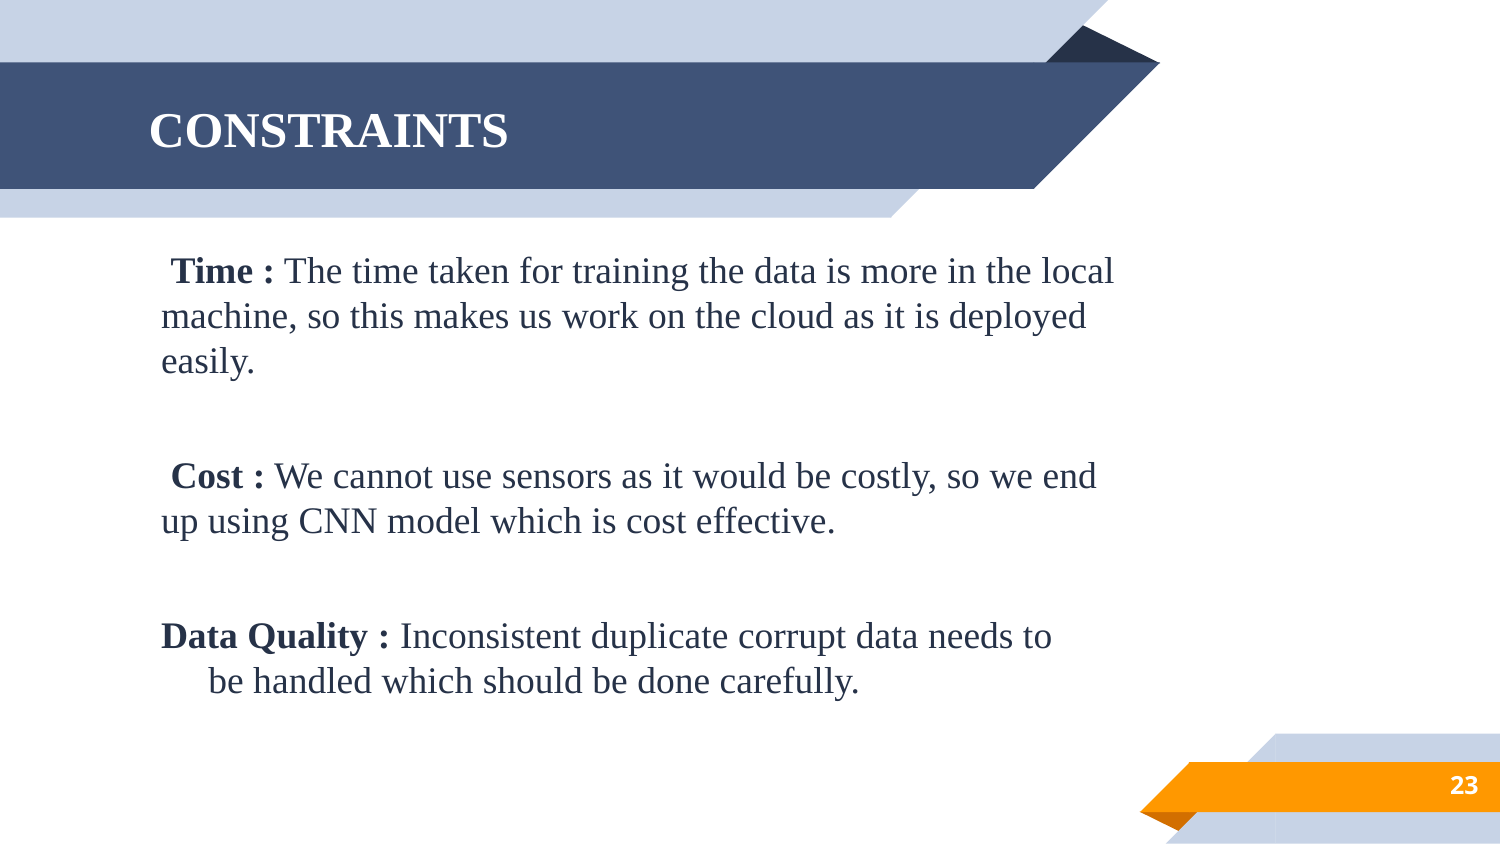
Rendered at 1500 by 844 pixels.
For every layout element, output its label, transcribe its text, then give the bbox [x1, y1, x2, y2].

slide_number 23 [1249, 760, 1494, 813]
list Time : The time taken for training the data is more in the local machine, so this makes us work on the cloud as it is deployed easily. Cost : We cannot use sensors as it would be costly, so we end up using CNN model which is cost effective. Data Quality : Inconsistent duplicate corrupt data needs to be handled which should be done carefully. [133, 303, 1140, 734]
title CONSTRAINTS [133, 64, 1035, 190]
